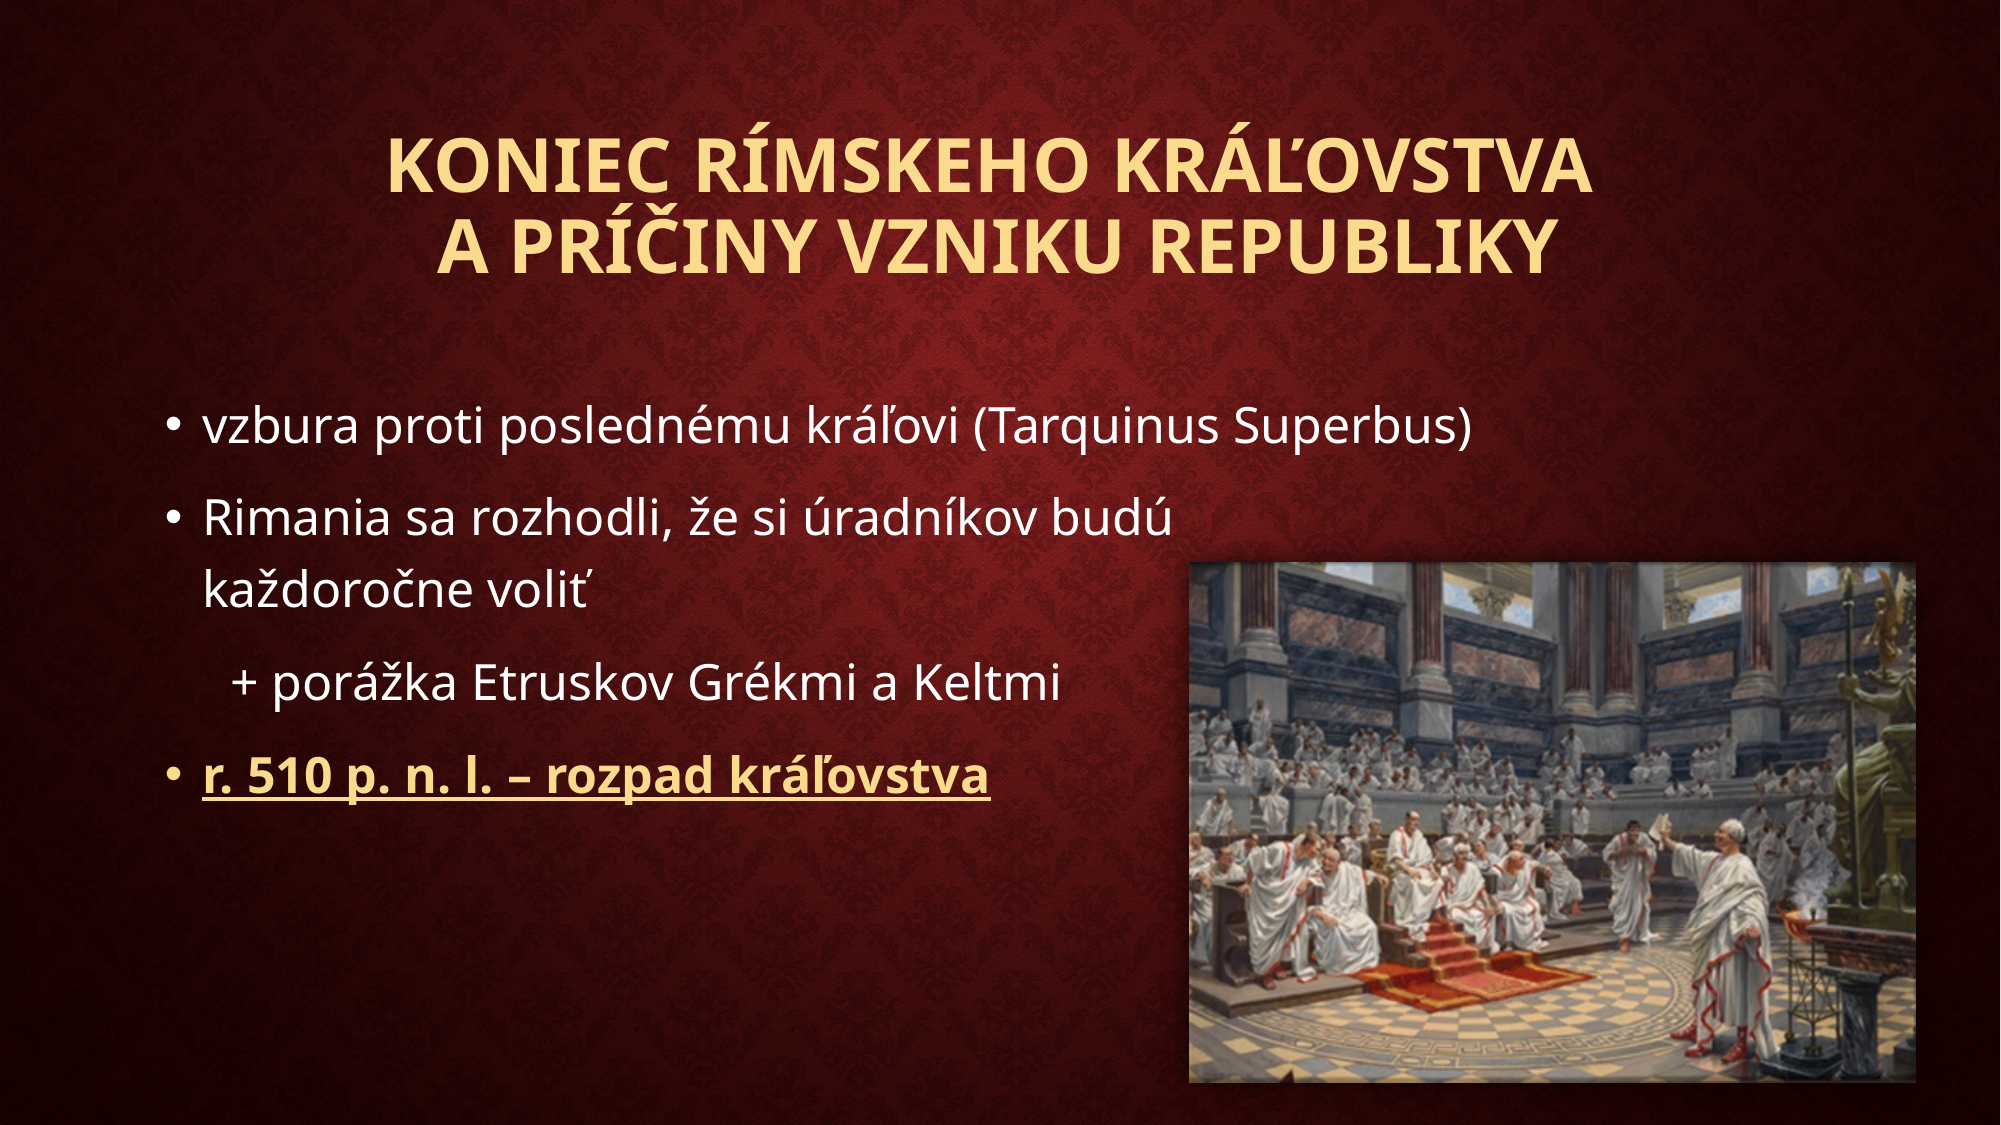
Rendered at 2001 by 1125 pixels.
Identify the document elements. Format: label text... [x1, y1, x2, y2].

title Koniec Rímskeho kráľovstva a príčiny vzniku republiky [149, 99, 1849, 318]
list vzbura proti poslednému kráľovi (Tarquinus Superbus) Rimania sa rozhodli, že si úradníkov budú každoročne voliť + porážka Etruskov Grékmi a Keltmi r. 510 p. n. l. – rozpad kráľovstva [149, 373, 1849, 980]
picture [1188, 561, 1916, 1084]
